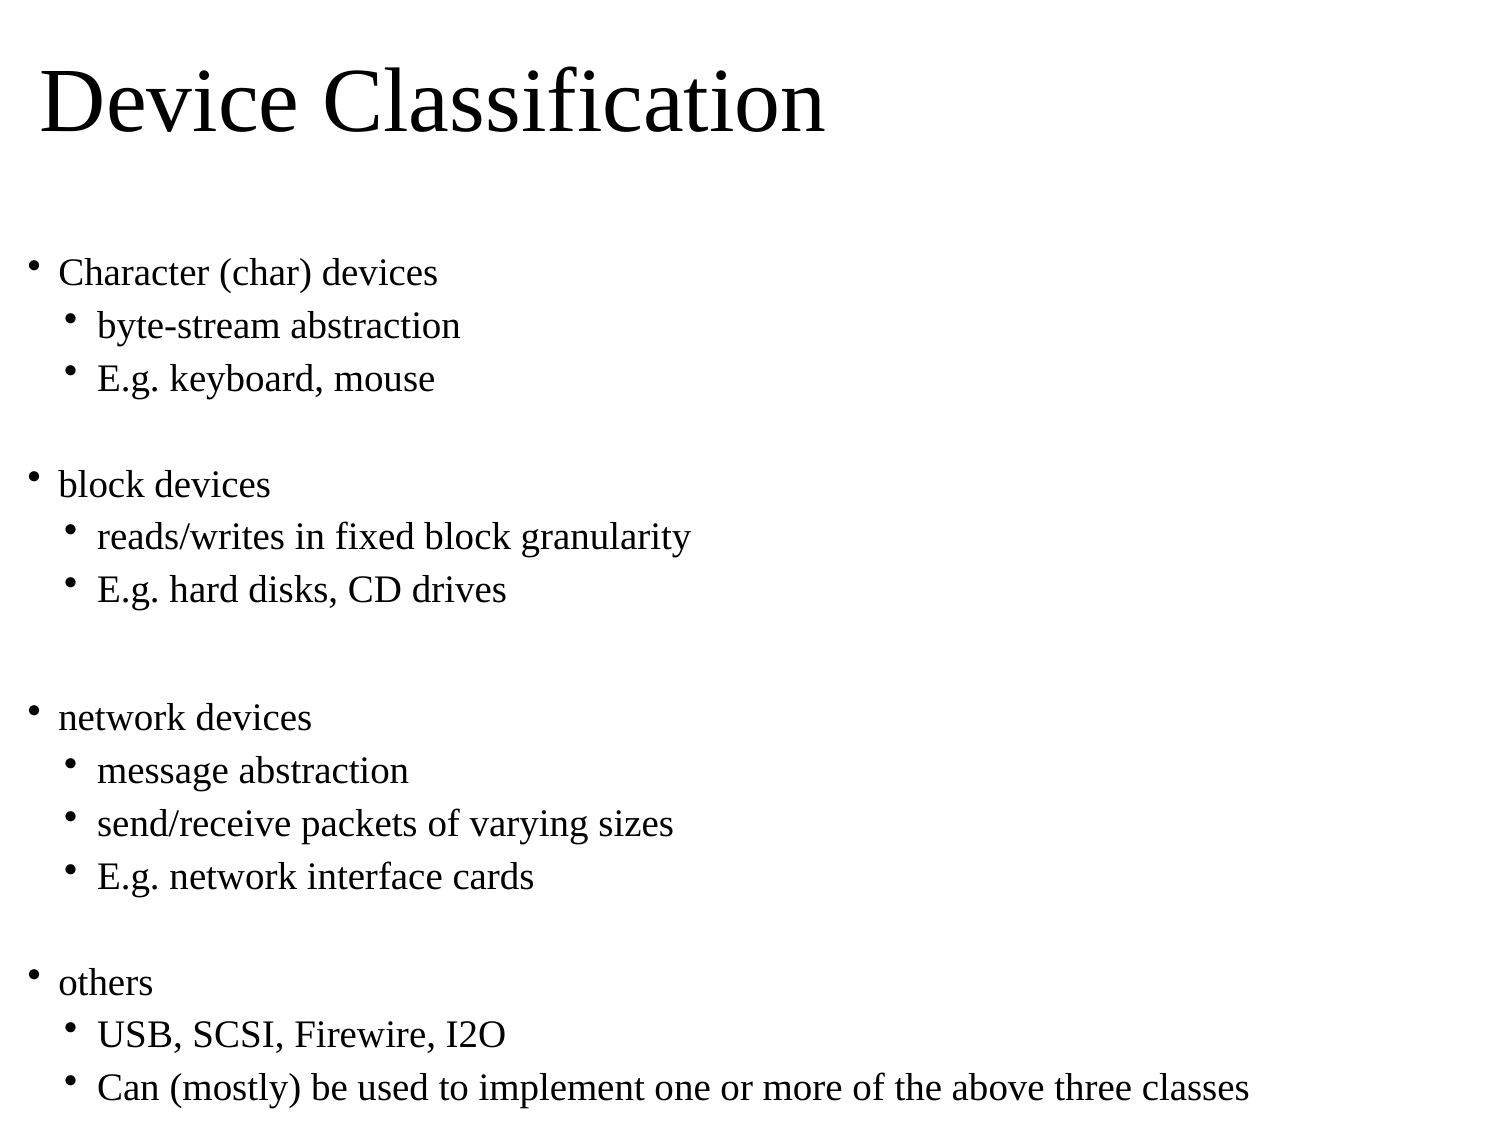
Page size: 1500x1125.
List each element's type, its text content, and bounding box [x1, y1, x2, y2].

list Character (char) devices byte-stream abstraction E.g. keyboard, mouse block devices reads/writes in fixed block granularity E.g. hard disks, CD drives network devices message abstraction send/receive packets of varying sizes E.g. network interface cards others USB, SCSI, Firewire, I2O Can (mostly) be used to implement one or more of the above three classes [11, 230, 1489, 1125]
slide_number [1186, 1062, 1500, 1125]
title Device Classification [24, 24, 1500, 232]
